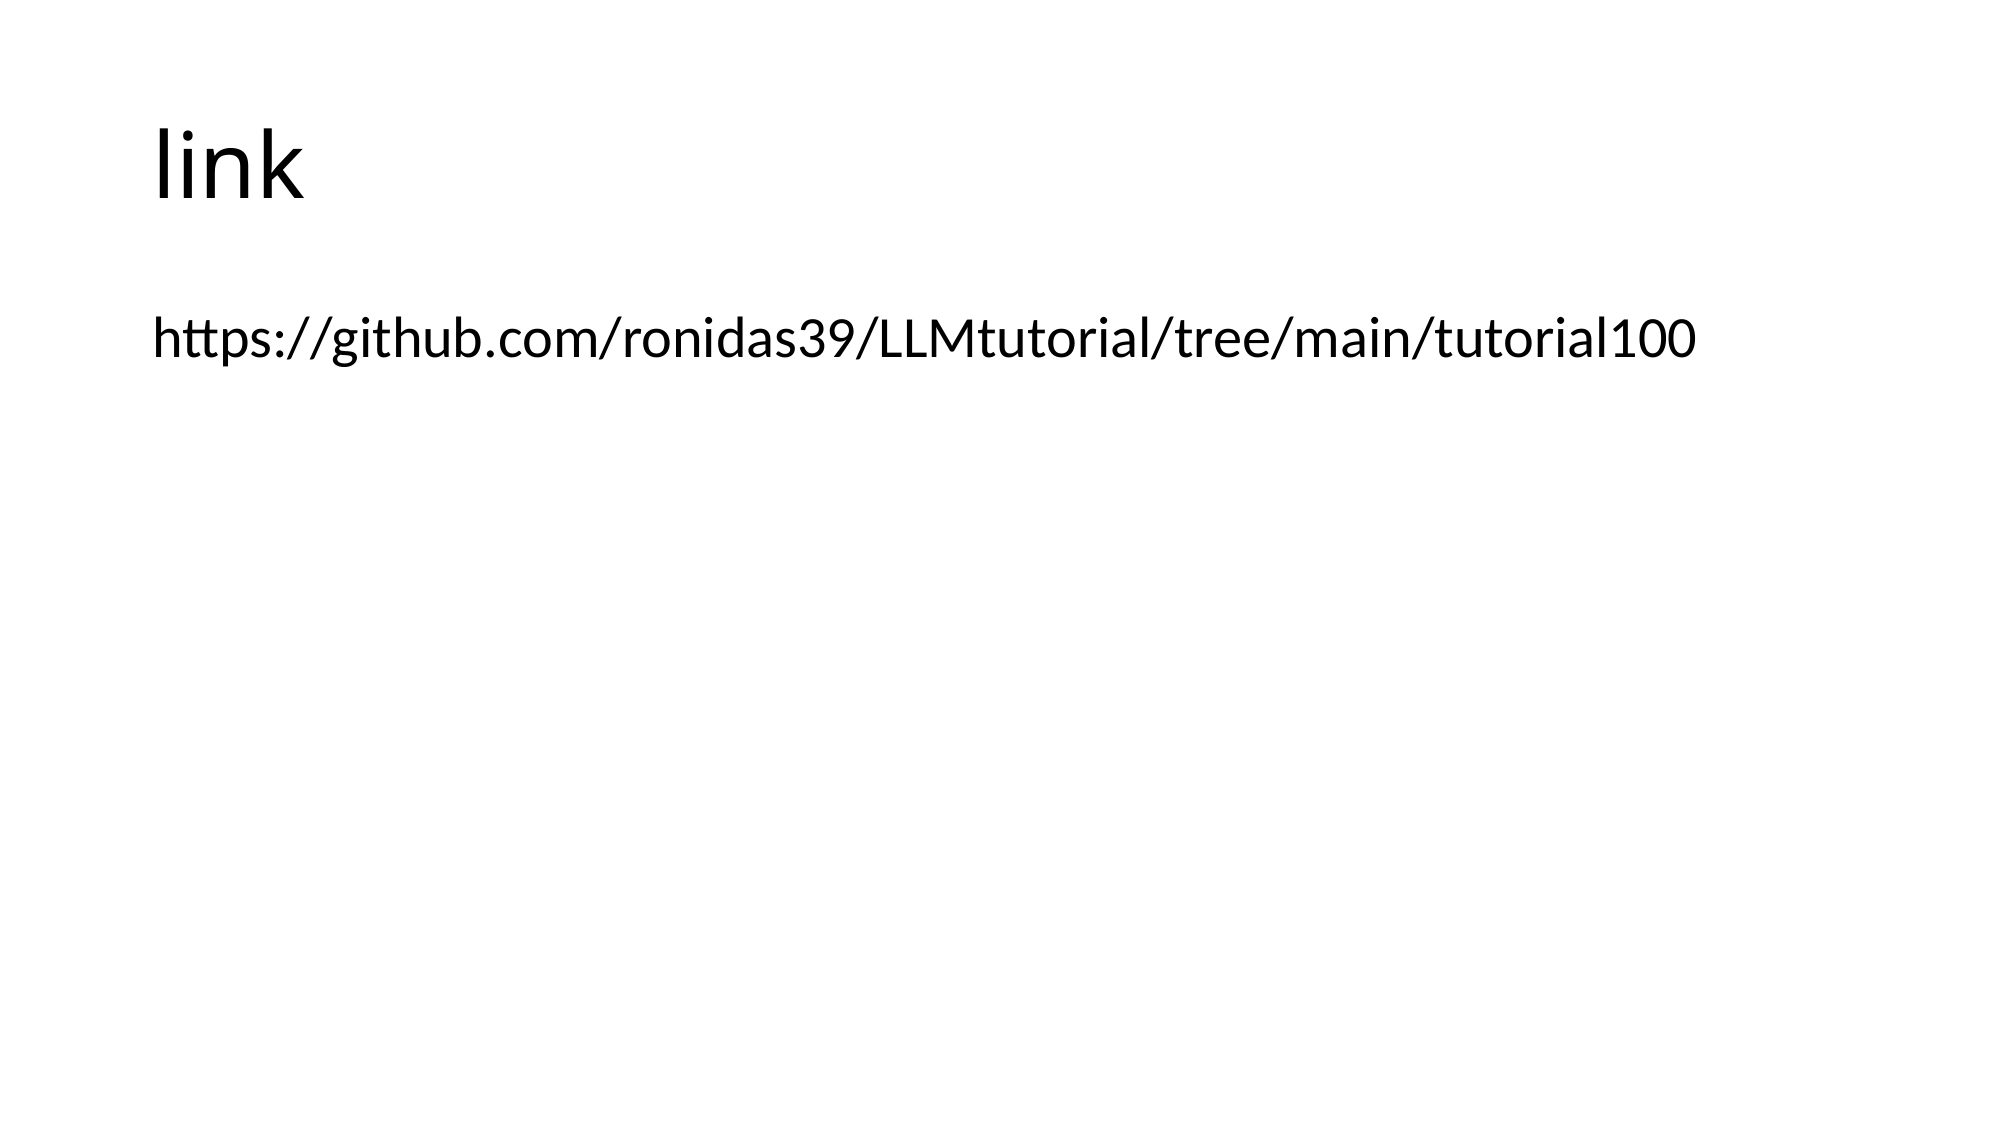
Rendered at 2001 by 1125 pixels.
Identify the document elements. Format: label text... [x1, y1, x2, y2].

title link [137, 59, 1863, 278]
list https://github.com/ronidas39/LLMtutorial/tree/main/tutorial100 [137, 299, 1863, 1014]
